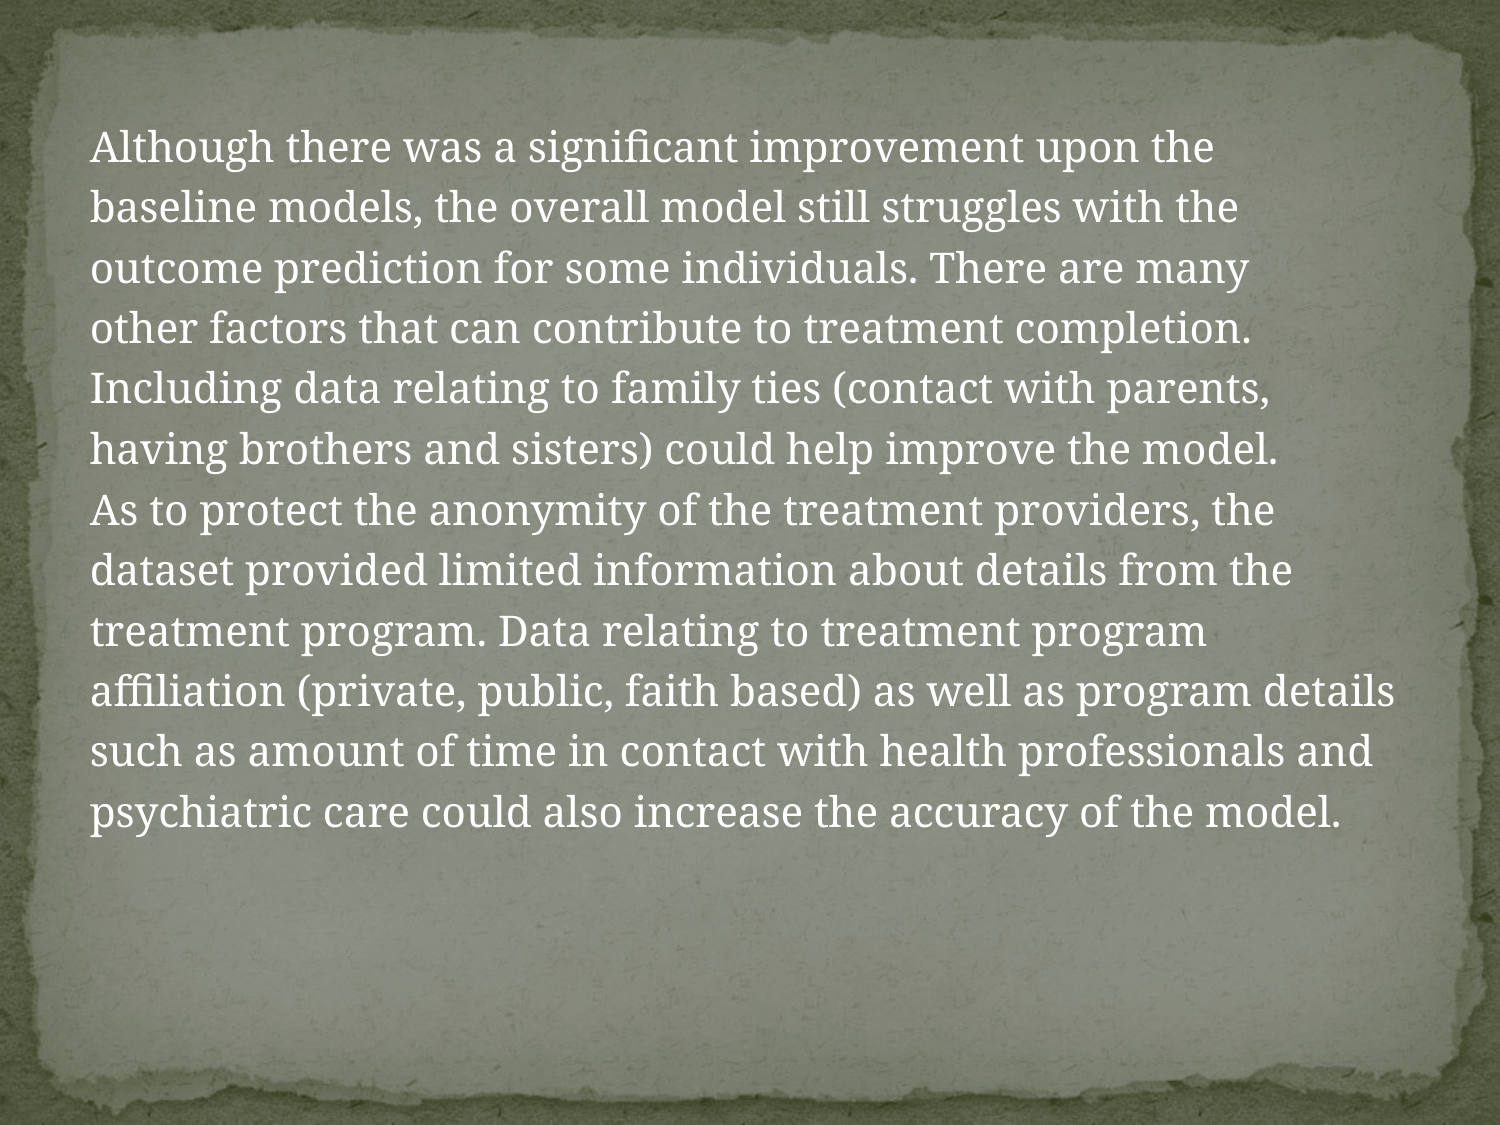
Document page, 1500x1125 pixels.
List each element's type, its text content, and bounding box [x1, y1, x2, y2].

list Although there was a significant improvement upon the baseline models, the overall model still struggles with the outcome prediction for some individuals. There are many other factors that can contribute to treatment completion. Including data relating to family ties (contact with parents, having brothers and sisters) could help improve the model. As to protect the anonymity of the treatment providers, the dataset provided limited information about details from the treatment program. Data relating to treatment program affiliation (private, public, faith based) as well as program details such as amount of time in contact with health professionals and psychiatric care could also increase the accuracy of the model. [75, 112, 1425, 863]
